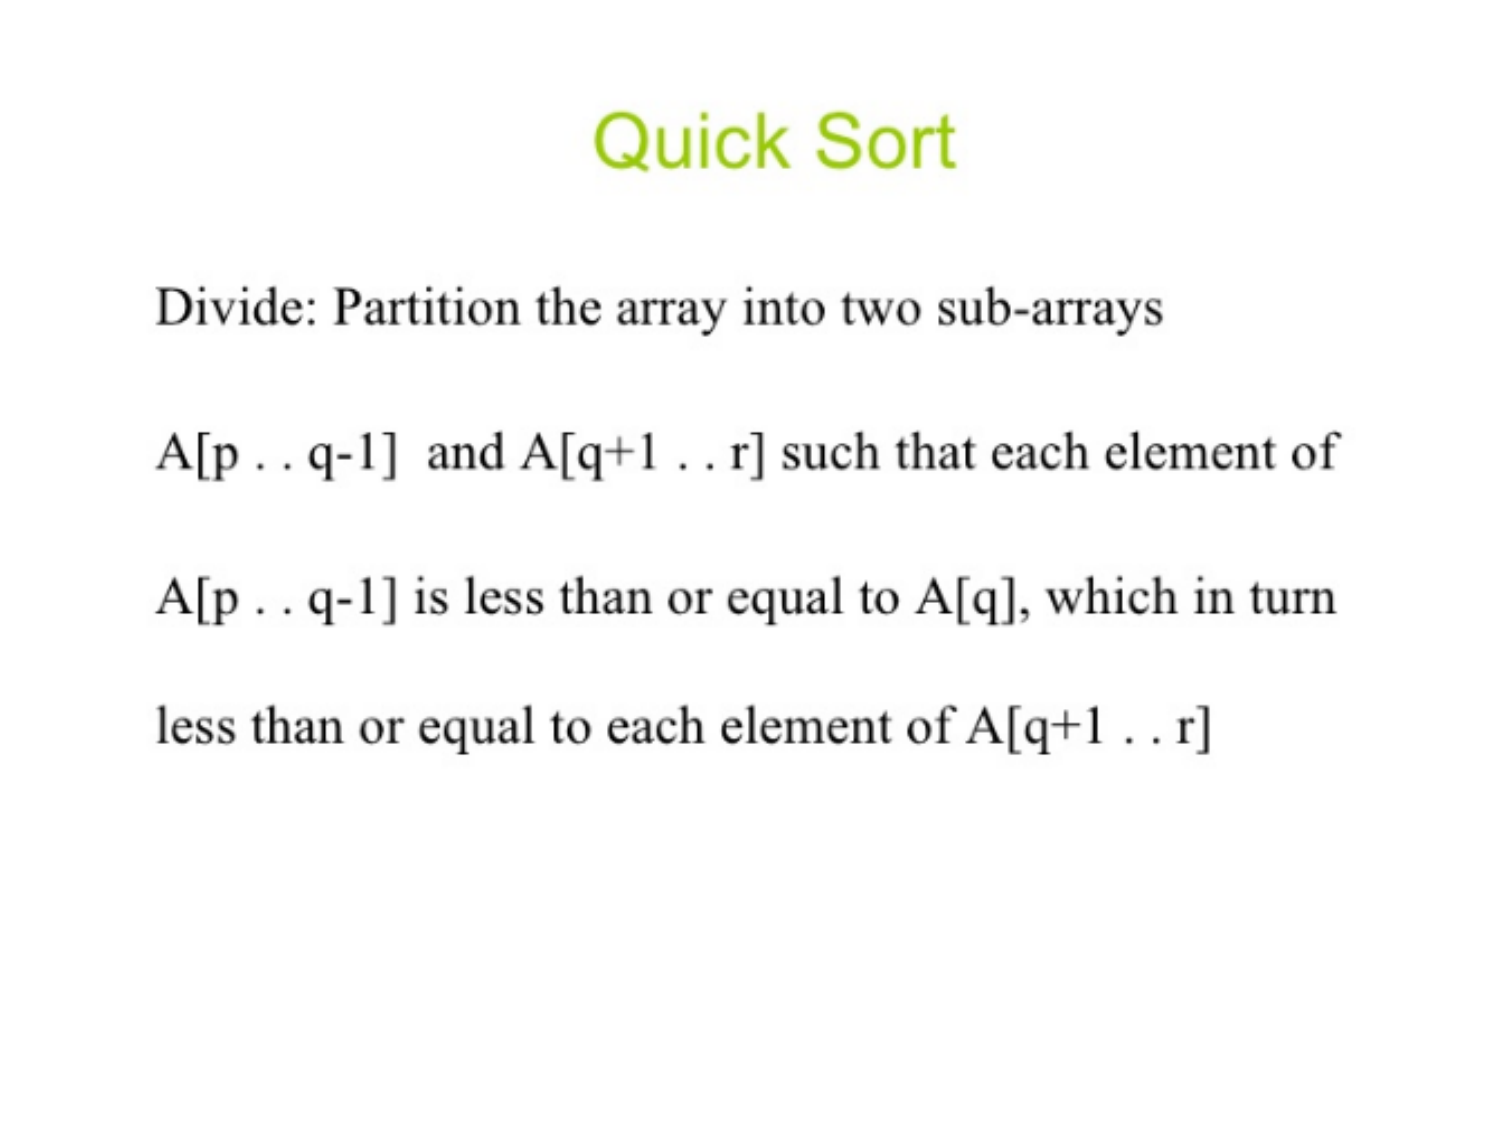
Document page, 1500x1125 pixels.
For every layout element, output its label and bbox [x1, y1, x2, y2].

picture [87, 37, 1436, 1028]
